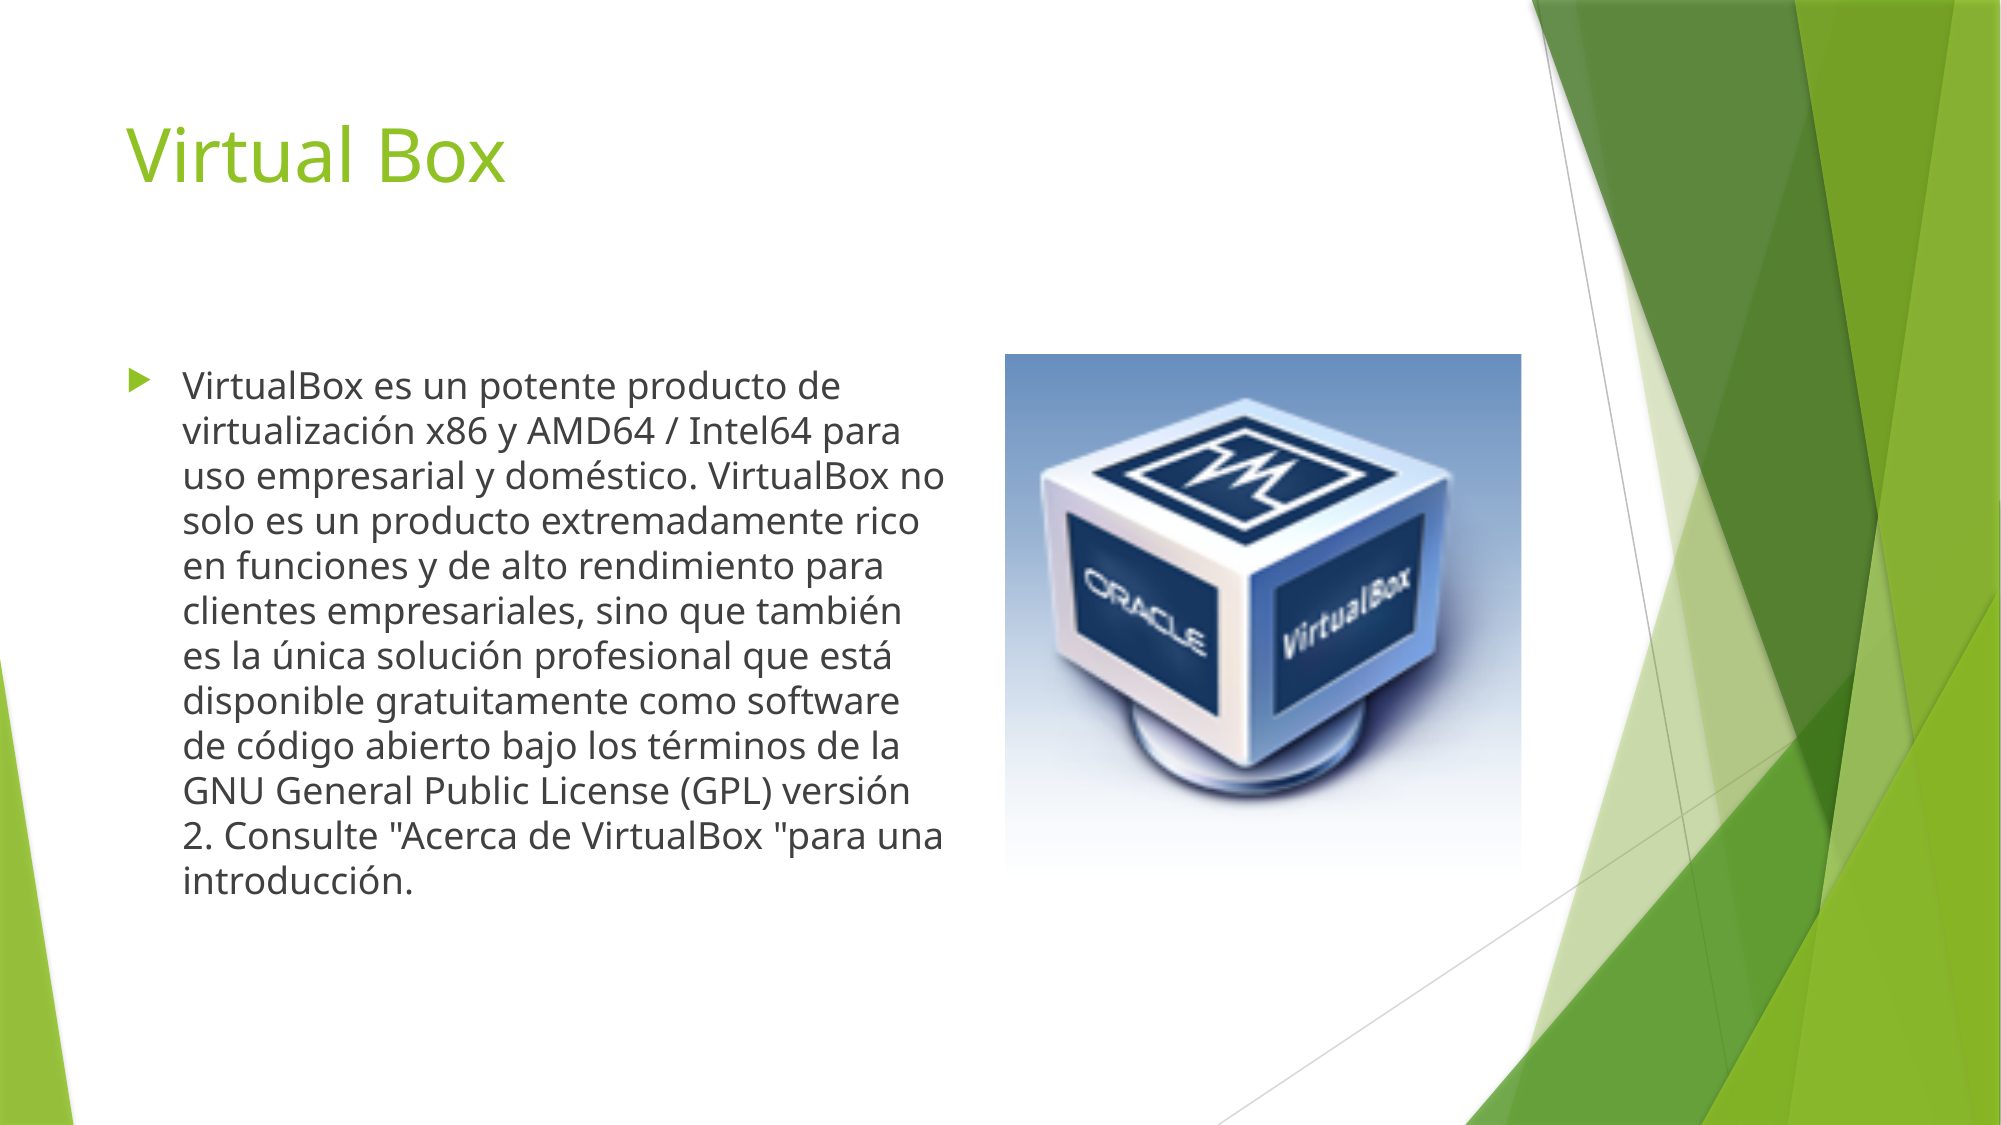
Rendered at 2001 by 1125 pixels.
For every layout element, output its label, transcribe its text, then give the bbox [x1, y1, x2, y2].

title Virtual Box [111, 99, 1522, 317]
picture [1004, 353, 1522, 878]
list VirtualBox es un potente producto de virtualización x86 y AMD64 / Intel64 para uso empresarial y doméstico. VirtualBox no solo es un producto extremadamente rico en funciones y de alto rendimiento para clientes empresariales, sino que también es la única solución profesional que está disponible gratuitamente como software de código abierto bajo los términos de la GNU General Public License (GPL) versión 2. Consulte "Acerca de VirtualBox "para una introducción. [111, 354, 968, 992]
